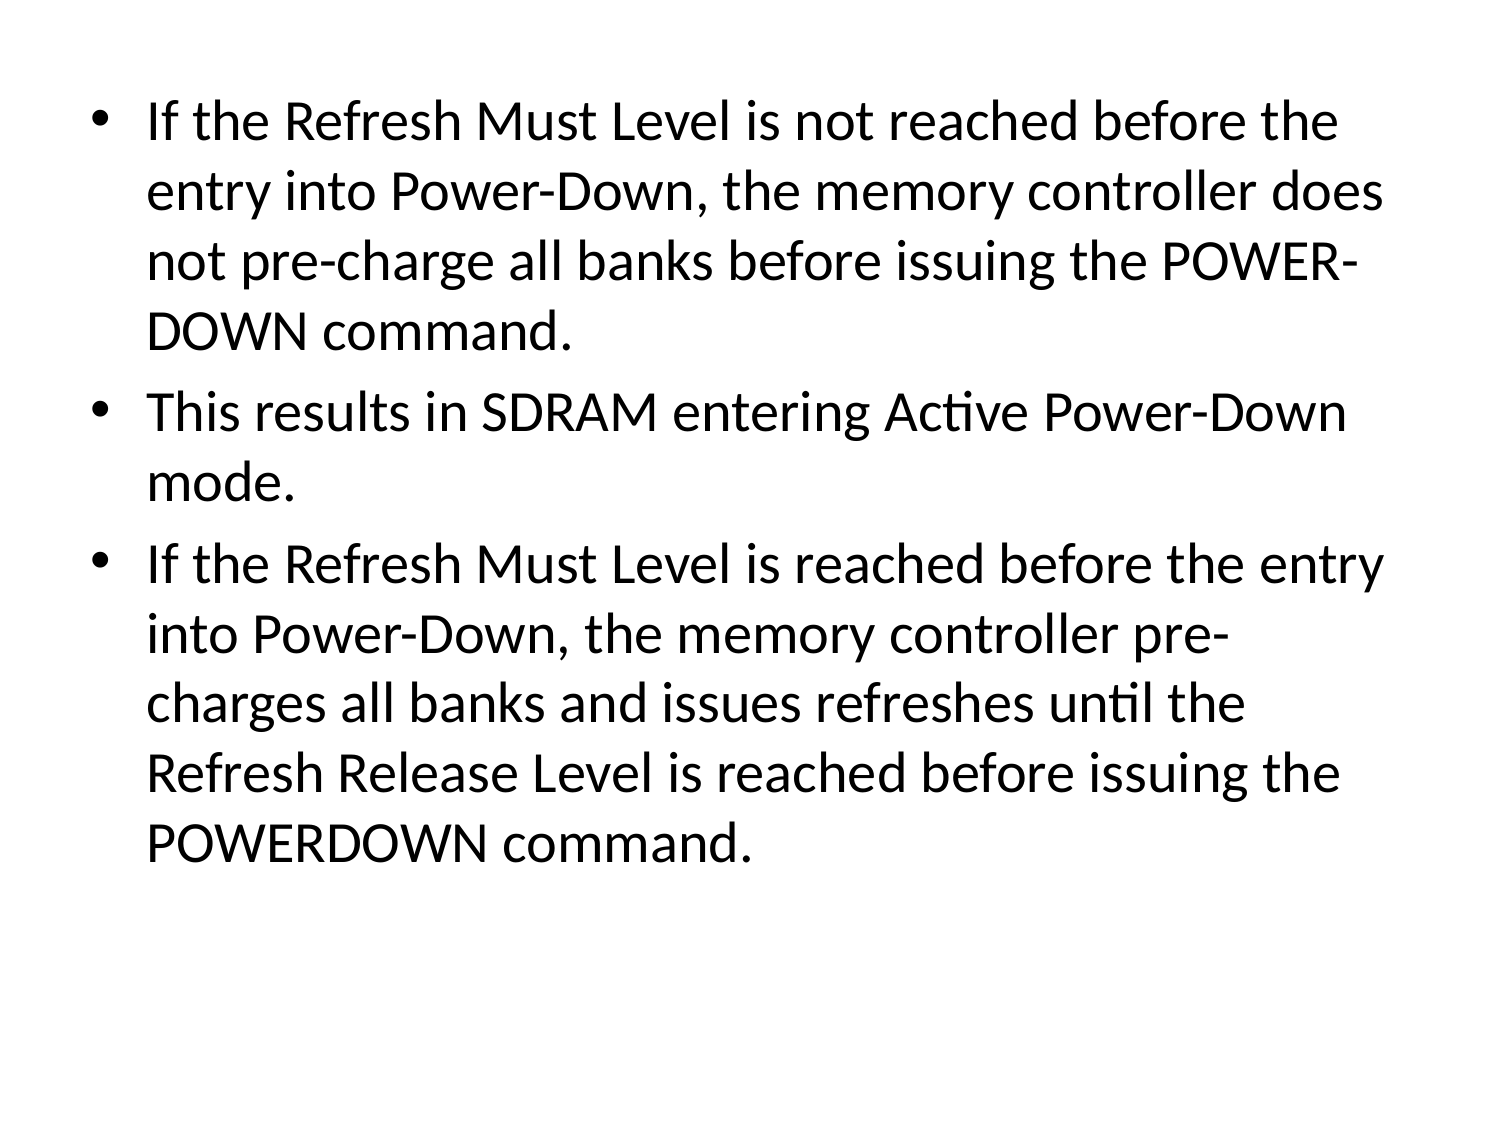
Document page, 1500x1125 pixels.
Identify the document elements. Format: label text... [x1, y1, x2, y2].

list If the Refresh Must Level is not reached before the entry into Power-Down, the memory controller does not pre-charge all banks before issuing the POWER-DOWN command. This results in SDRAM entering Active Power-Down mode. If the Refresh Must Level is reached before the entry into Power-Down, the memory controller pre-charges all banks and issues refreshes until the Refresh Release Level is reached before issuing the POWERDOWN command. [75, 75, 1425, 988]
